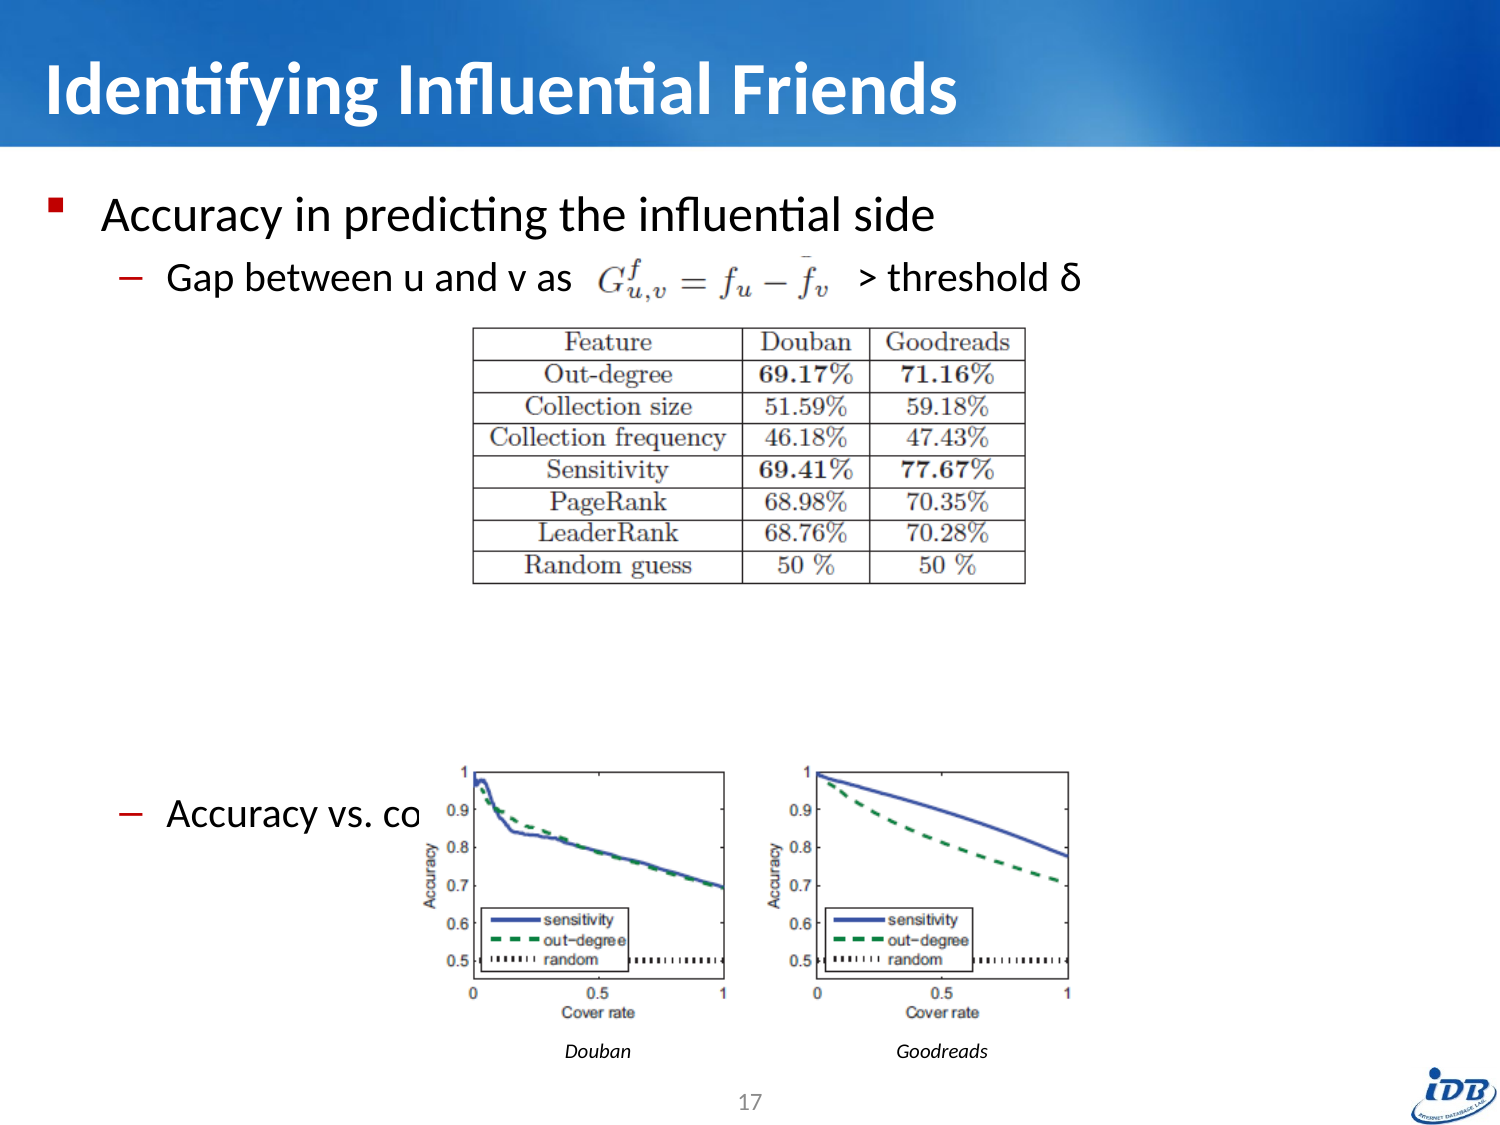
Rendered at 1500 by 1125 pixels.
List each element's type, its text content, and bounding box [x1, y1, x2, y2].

slide_number 17 [684, 1082, 816, 1118]
picture [0, 0, 1500, 1125]
text_box Douban [550, 1039, 647, 1070]
text_box Goodreads [881, 1039, 1004, 1070]
list Accuracy in predicting the influential side Gap between u and v as > threshold δ Accuracy vs. cover rate of prediction [29, 174, 1471, 1071]
title Identifying Influential Friends [29, 19, 1471, 149]
